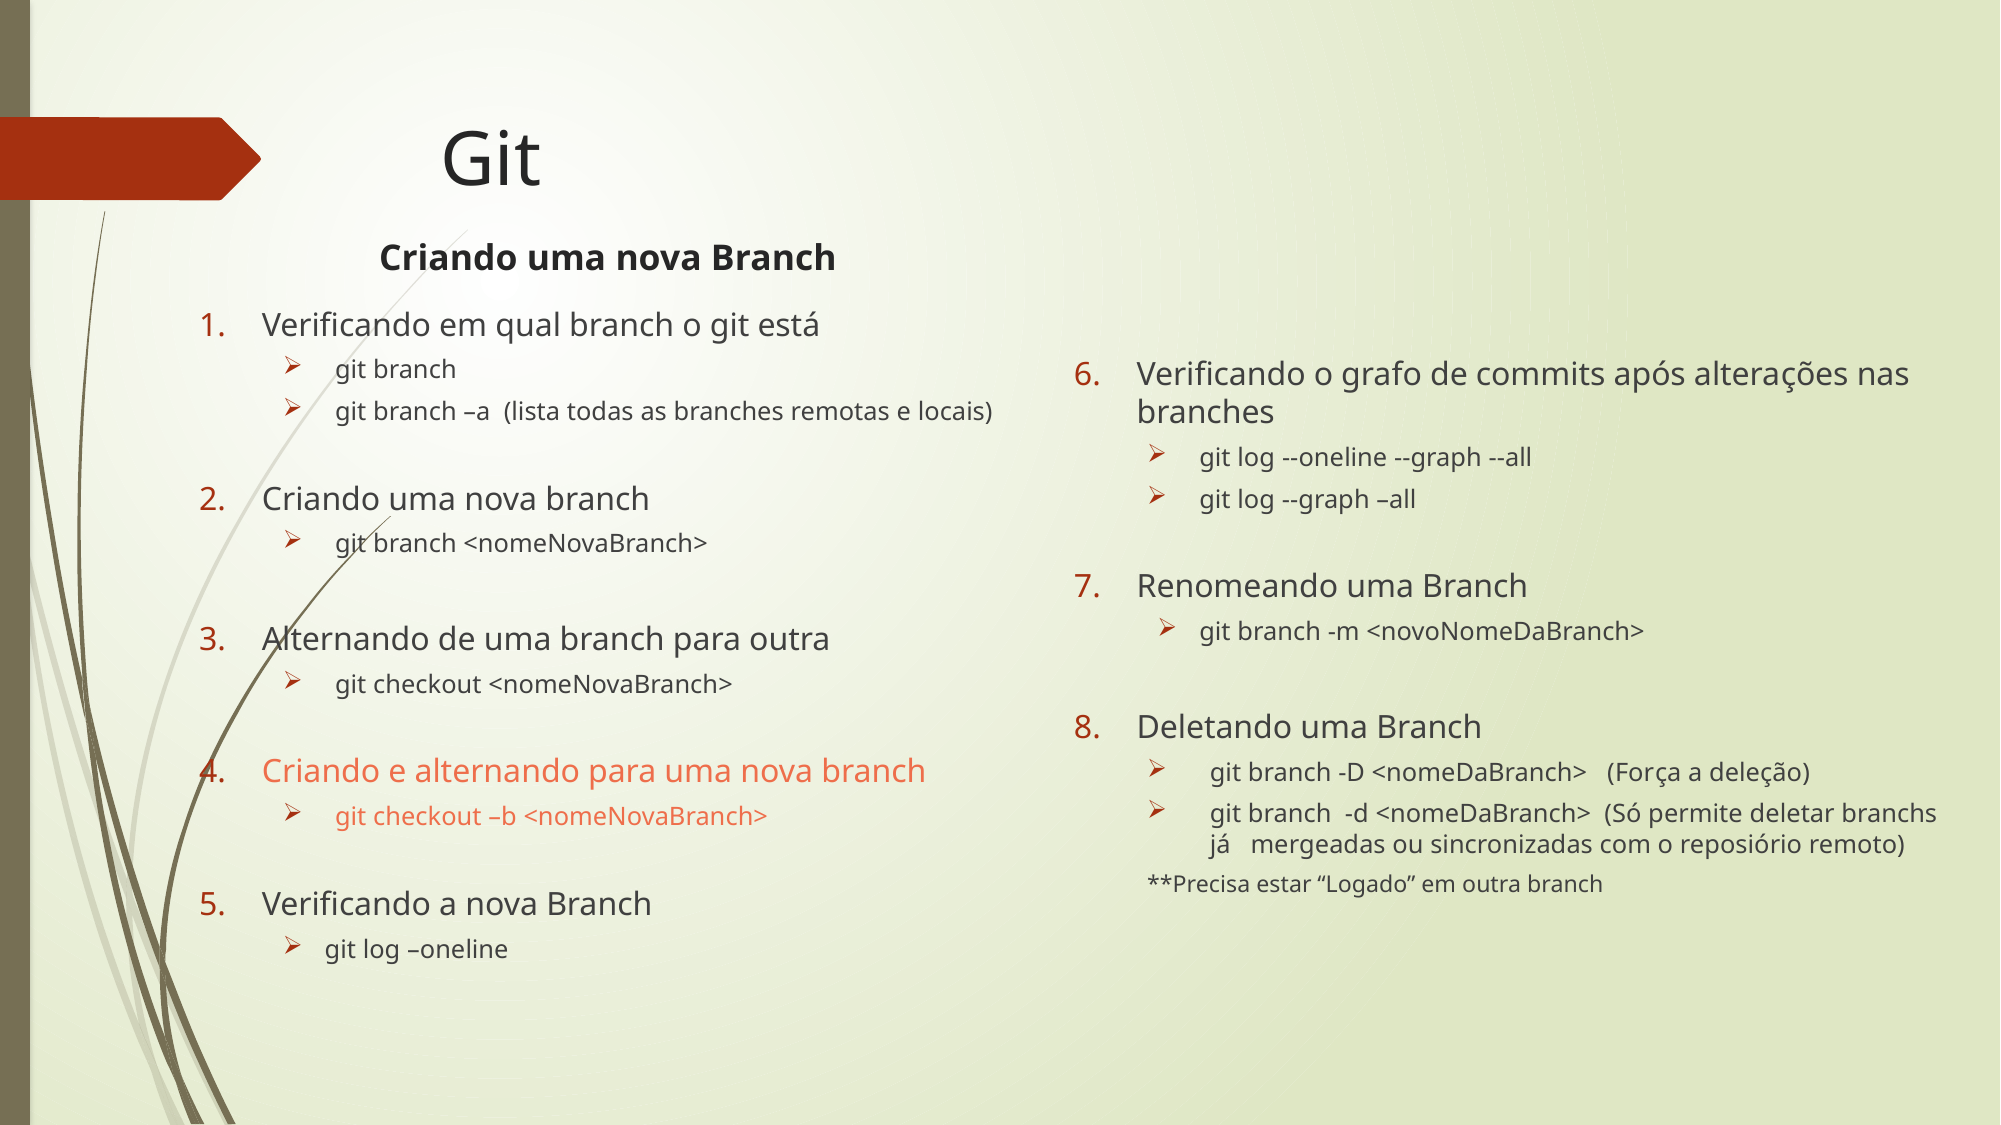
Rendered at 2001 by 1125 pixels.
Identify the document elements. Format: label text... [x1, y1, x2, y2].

text_box Verificando em qual branch o git está git branch git branch –a (lista todas as branches remotas e locais) Criando uma nova branch git branch <nomeNovaBranch> Alternando de uma branch para outra git checkout <nomeNovaBranch> Criando e alternando para uma nova branch git checkout –b <nomeNovaBranch> Verificando a nova Branch git log –oneline Verificando o grafo de commits após alterações nas branches git log --oneline --graph --all git log --graph –all Renomeando uma Branch git branch -m <novoNomeDaBranch> Deletando uma Branch git branch -D <nomeDaBranch> (Força a deleção) git branch -d <nomeDaBranch> (Só permite deletar branchs já mergeadas ou sincronizadas com o reposiório remoto) **Precisa estar “Logado” em outra branch [184, 296, 1964, 1078]
text_box Criando uma nova Branch [364, 227, 1227, 296]
title Git [425, 102, 1888, 296]
